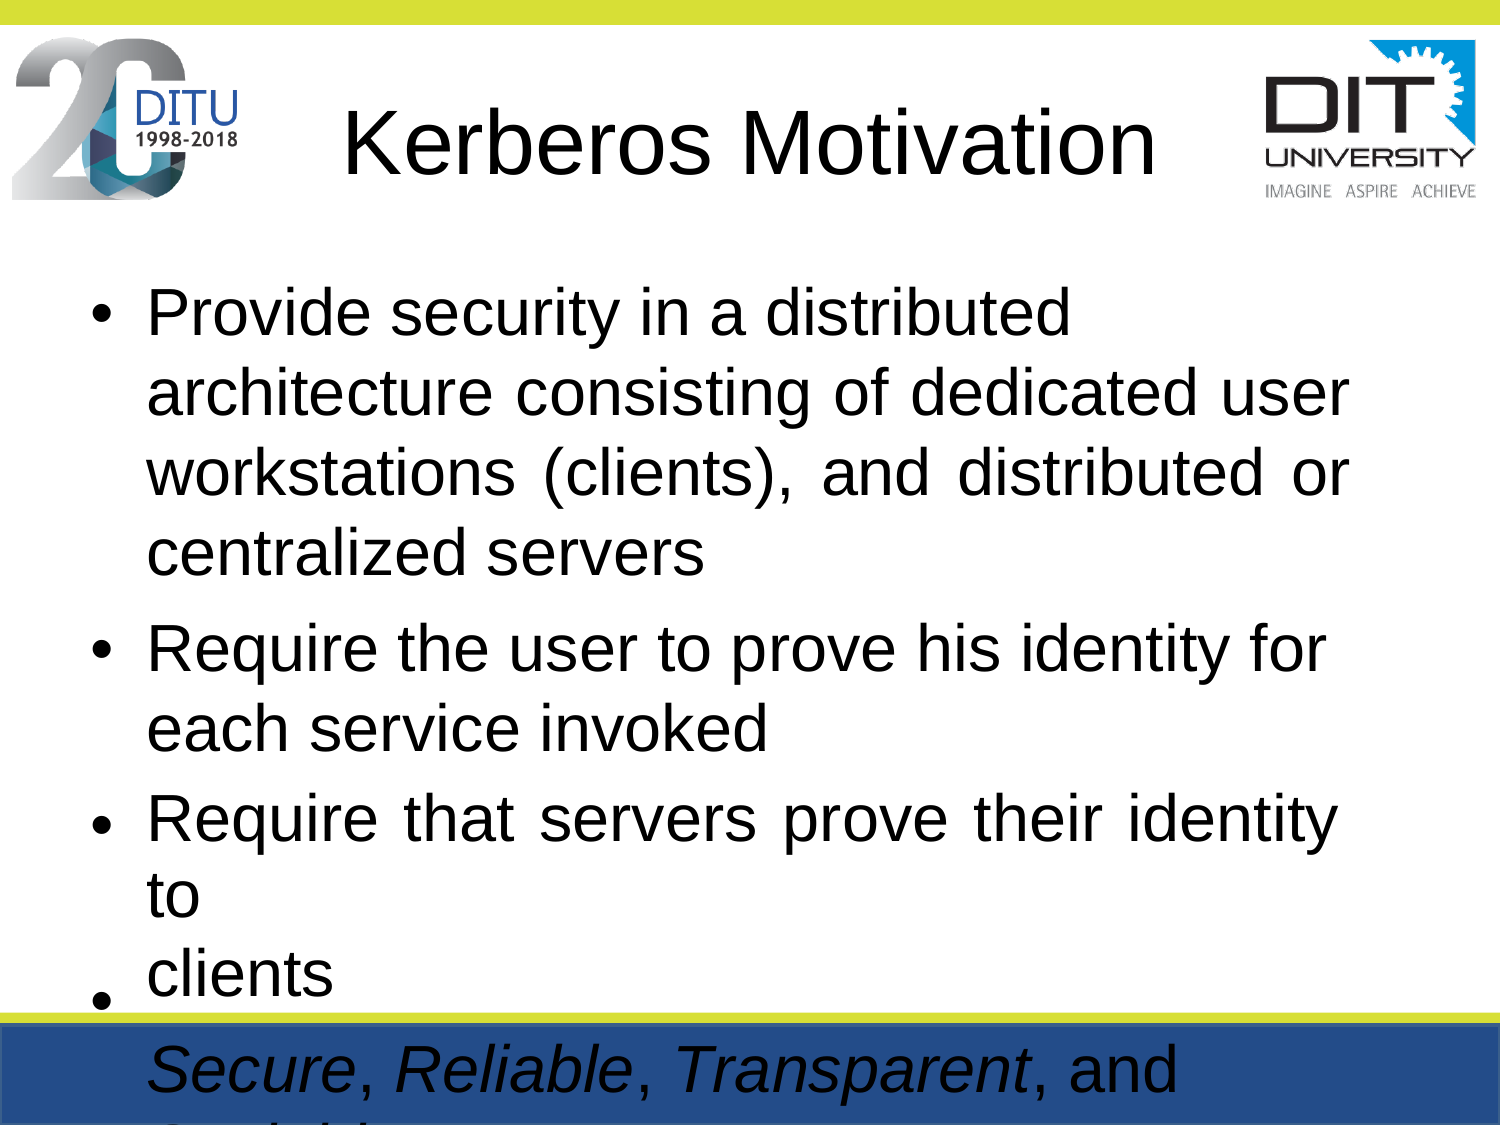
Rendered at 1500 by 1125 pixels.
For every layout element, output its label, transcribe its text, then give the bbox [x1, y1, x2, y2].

text_box Provide security in a distributed architecture consisting of dedicated user workstations (clients), and distributed or centralized servers Require the user to prove his identity for each service invoked Require that servers prove their identity to clients Secure, Reliable, Transparent, and Scalable [144, 278, 1395, 1118]
text_box • [87, 966, 126, 1038]
picture [12, 37, 237, 200]
text_box Kerberos [339, 96, 730, 193]
text_box • [87, 790, 126, 862]
text_box Motivation [737, 96, 1174, 193]
text_box • [87, 278, 126, 350]
picture [1262, 37, 1478, 200]
text_box • [87, 614, 126, 686]
